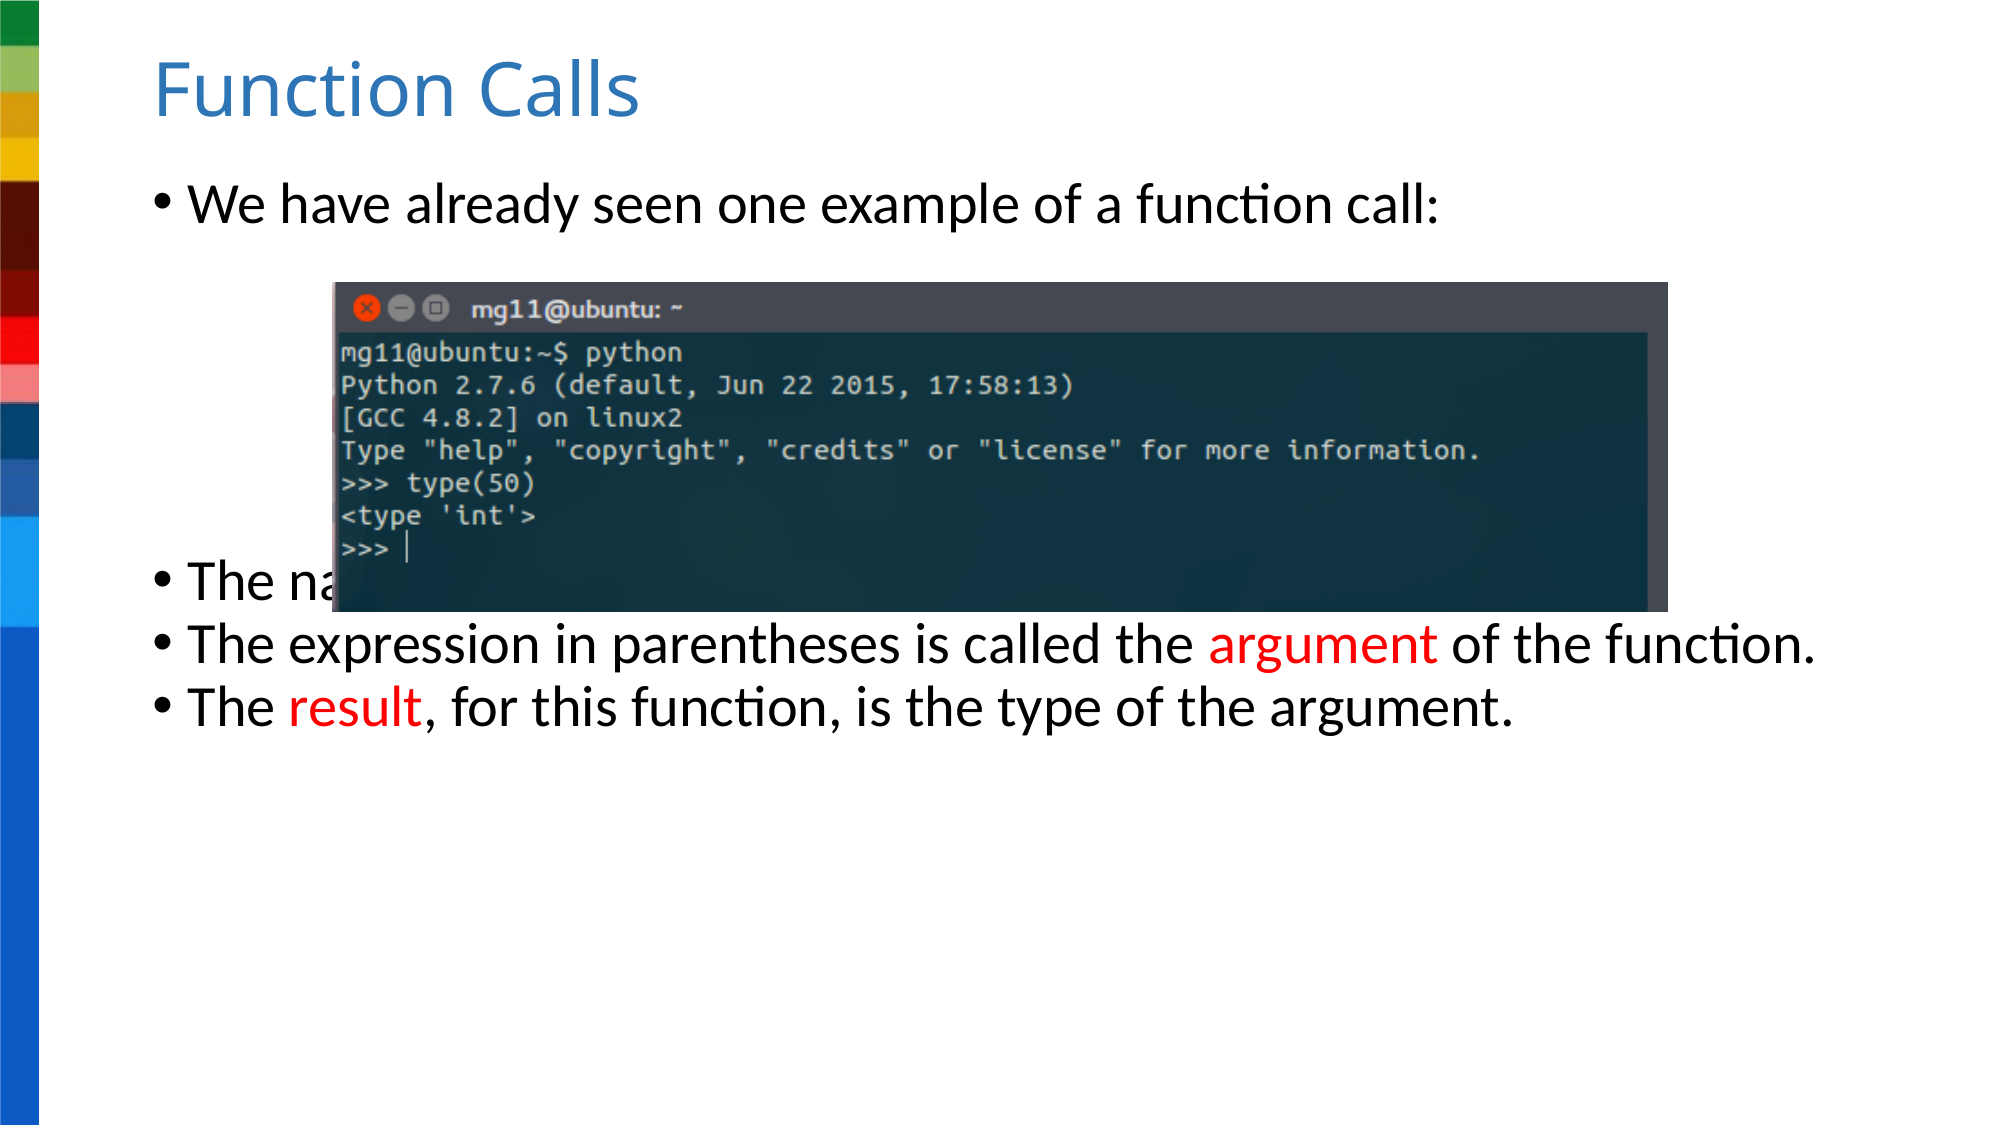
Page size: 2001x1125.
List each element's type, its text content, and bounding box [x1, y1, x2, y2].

text_box We have already seen one example of a function call: The name of the function is type. The expression in parentheses is called the argument of the function. The result, for this function, is the type of the argument. [137, 165, 1863, 1014]
picture [0, 1, 1668, 1124]
text_box Function Calls [137, 41, 1863, 143]
